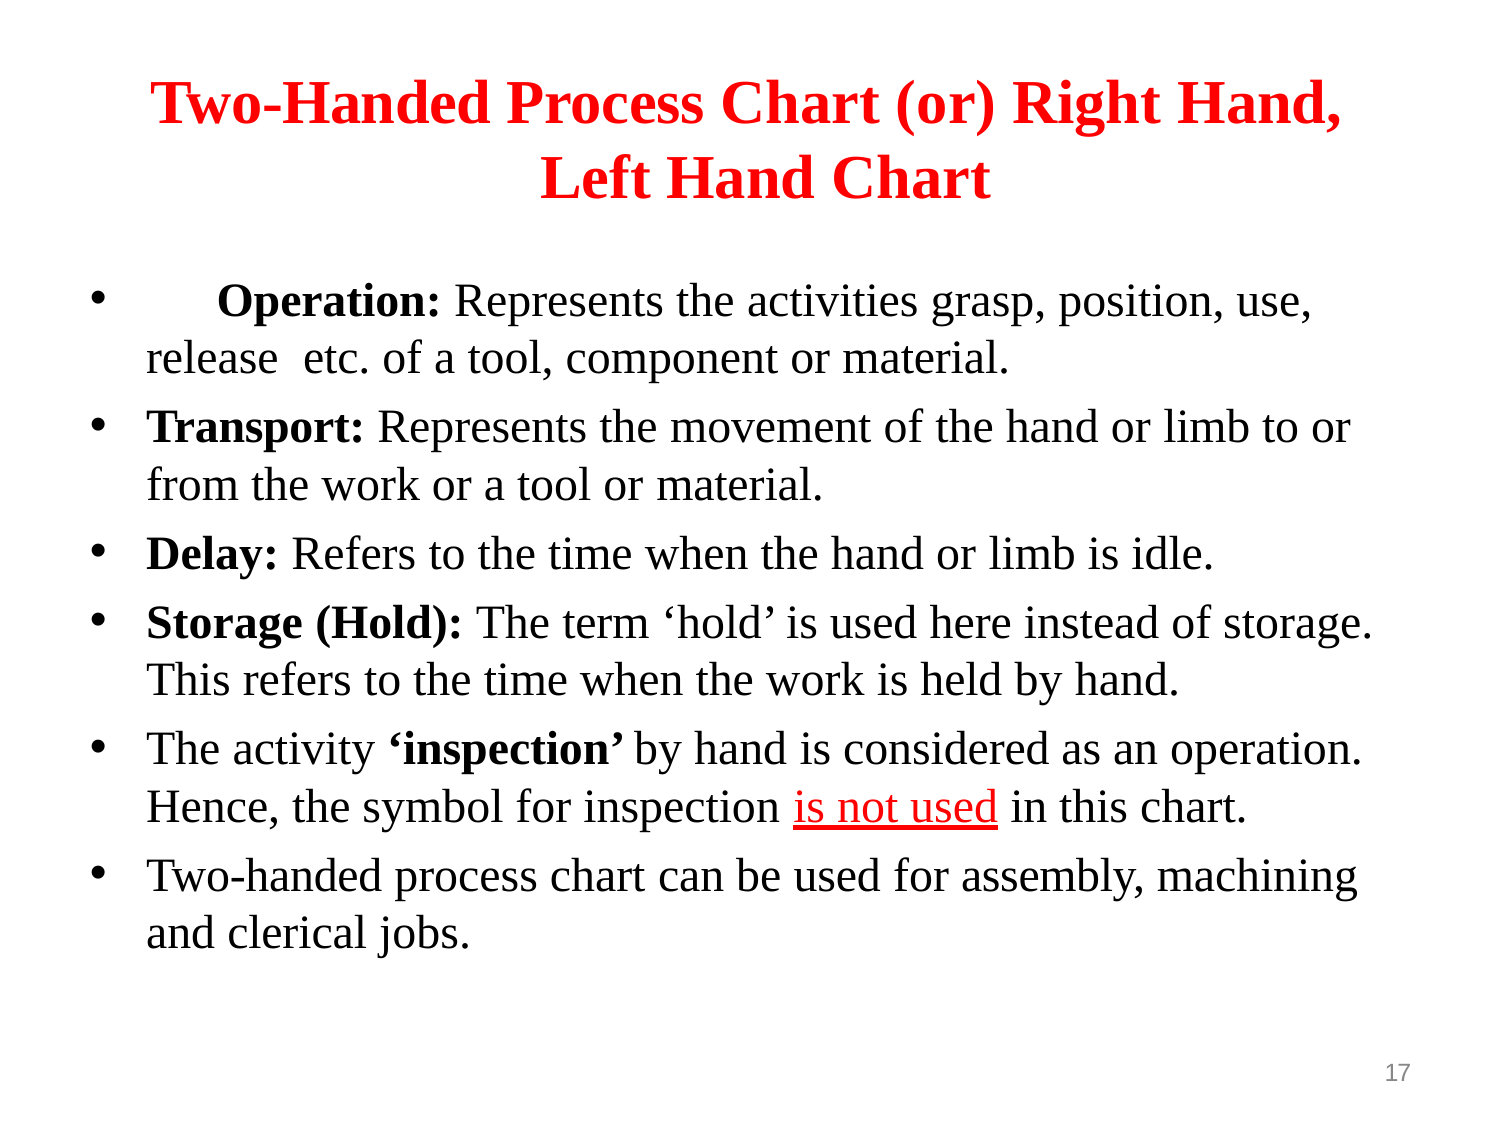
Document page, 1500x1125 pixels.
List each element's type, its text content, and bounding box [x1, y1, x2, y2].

list Operation: Represents the activities grasp, position, use, release etc. of a tool, component or material. Transport: Represents the movement of the hand or limb to or from the work or a tool or material. Delay: Refers to the time when the hand or limb is idle. Storage (Hold): The term ‘hold’ is used here instead of storage. This refers to the time when the work is held by hand. The activity ‘inspection’ by hand is considered as an operation. Hence, the symbol for inspection is not used in this chart. Two-handed process chart can be used for assembly, machining and clerical jobs. [87, 266, 1413, 959]
slide_number 17 [1378, 1060, 1417, 1125]
title Two-Handed Process Chart (or) Right Hand, Left Hand Chart [148, 59, 1352, 250]
